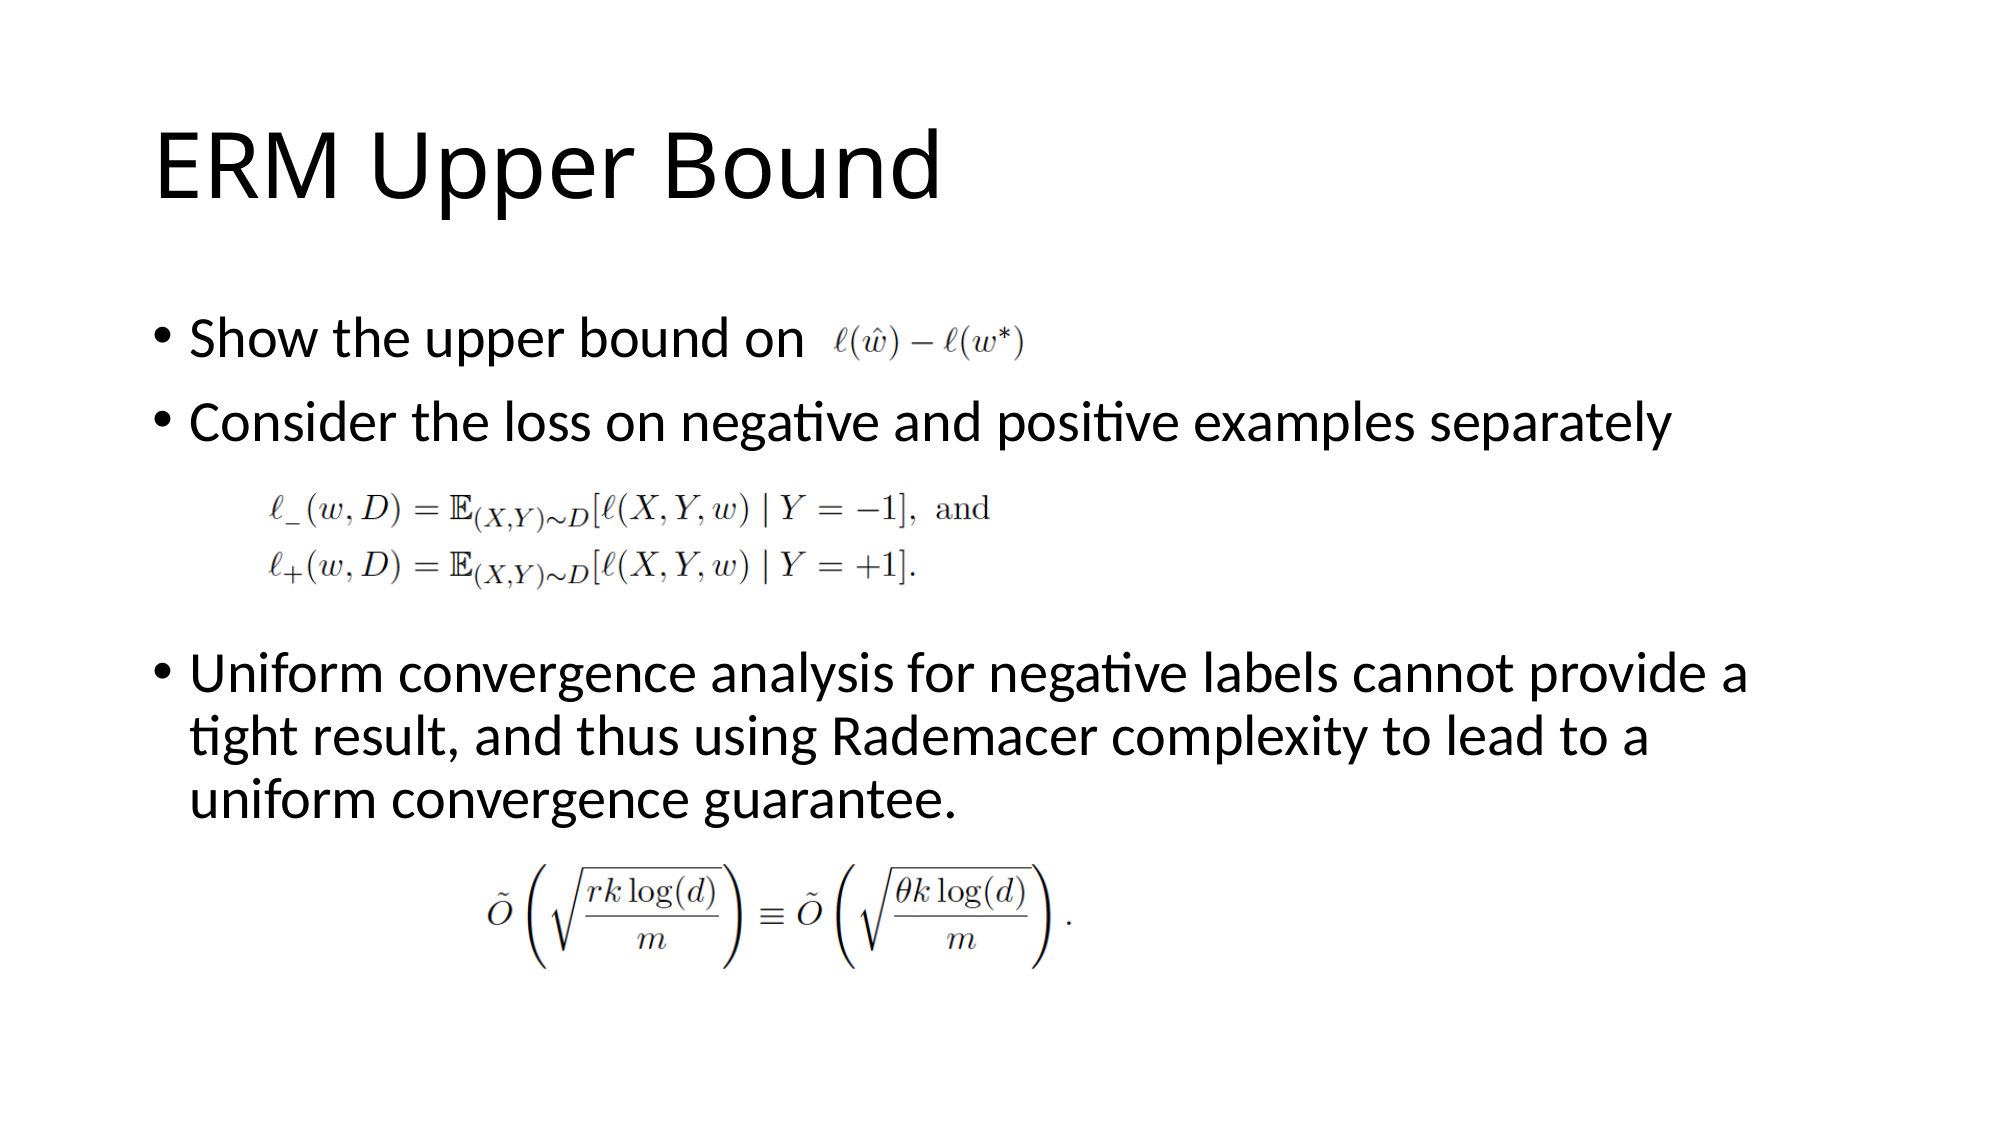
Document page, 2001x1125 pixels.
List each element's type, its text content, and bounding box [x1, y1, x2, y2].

list Show the upper bound on Consider the loss on negative and positive examples separately Uniform convergence analysis for negative labels cannot provide a tight result, and thus using Rademacer complexity to lead to a uniform convergence guarantee. [137, 299, 1863, 1014]
picture [240, 474, 1056, 600]
picture [827, 320, 1026, 369]
picture [454, 838, 1109, 991]
title ERM Upper Bound [137, 59, 1863, 278]
